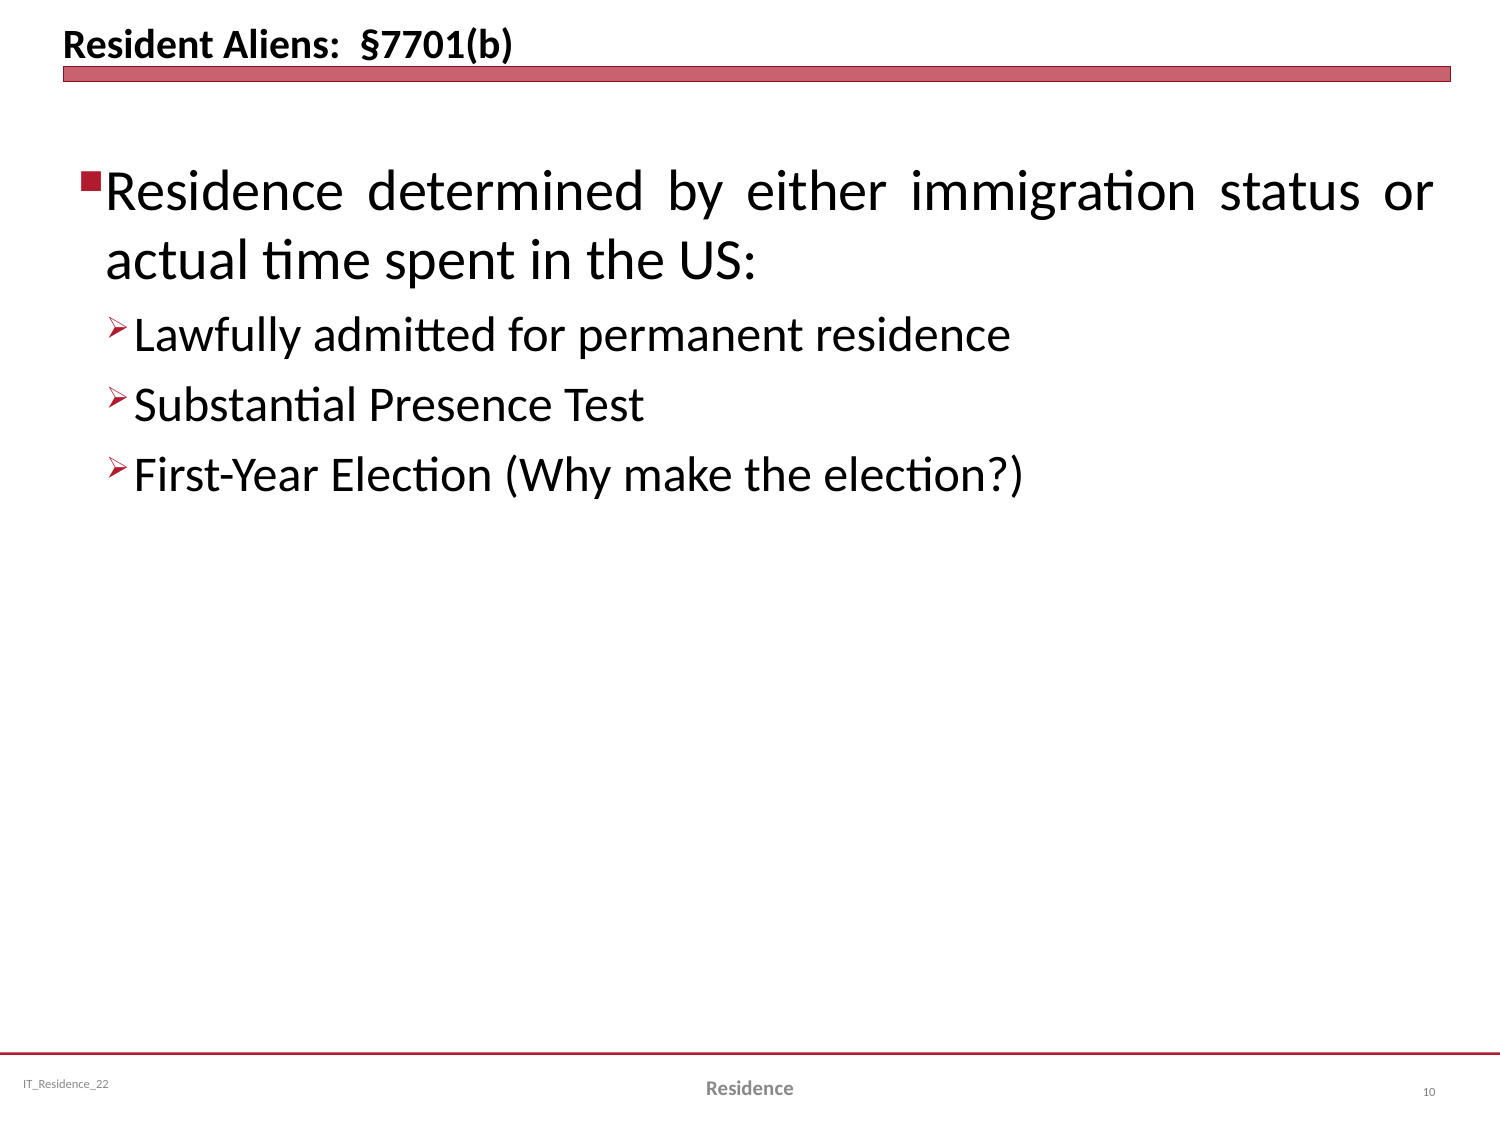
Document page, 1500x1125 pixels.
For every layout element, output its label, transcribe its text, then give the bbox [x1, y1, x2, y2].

footer Residence [512, 1056, 988, 1117]
title Resident Aliens: §7701(b) [62, 6, 1451, 67]
slide_number 10 [1375, 1061, 1451, 1122]
list Residence determined by either immigration status or actual time spent in the US: Lawfully admitted for permanent residence Substantial Presence Test First-Year Election (Why make the election?) [63, 87, 1451, 1041]
